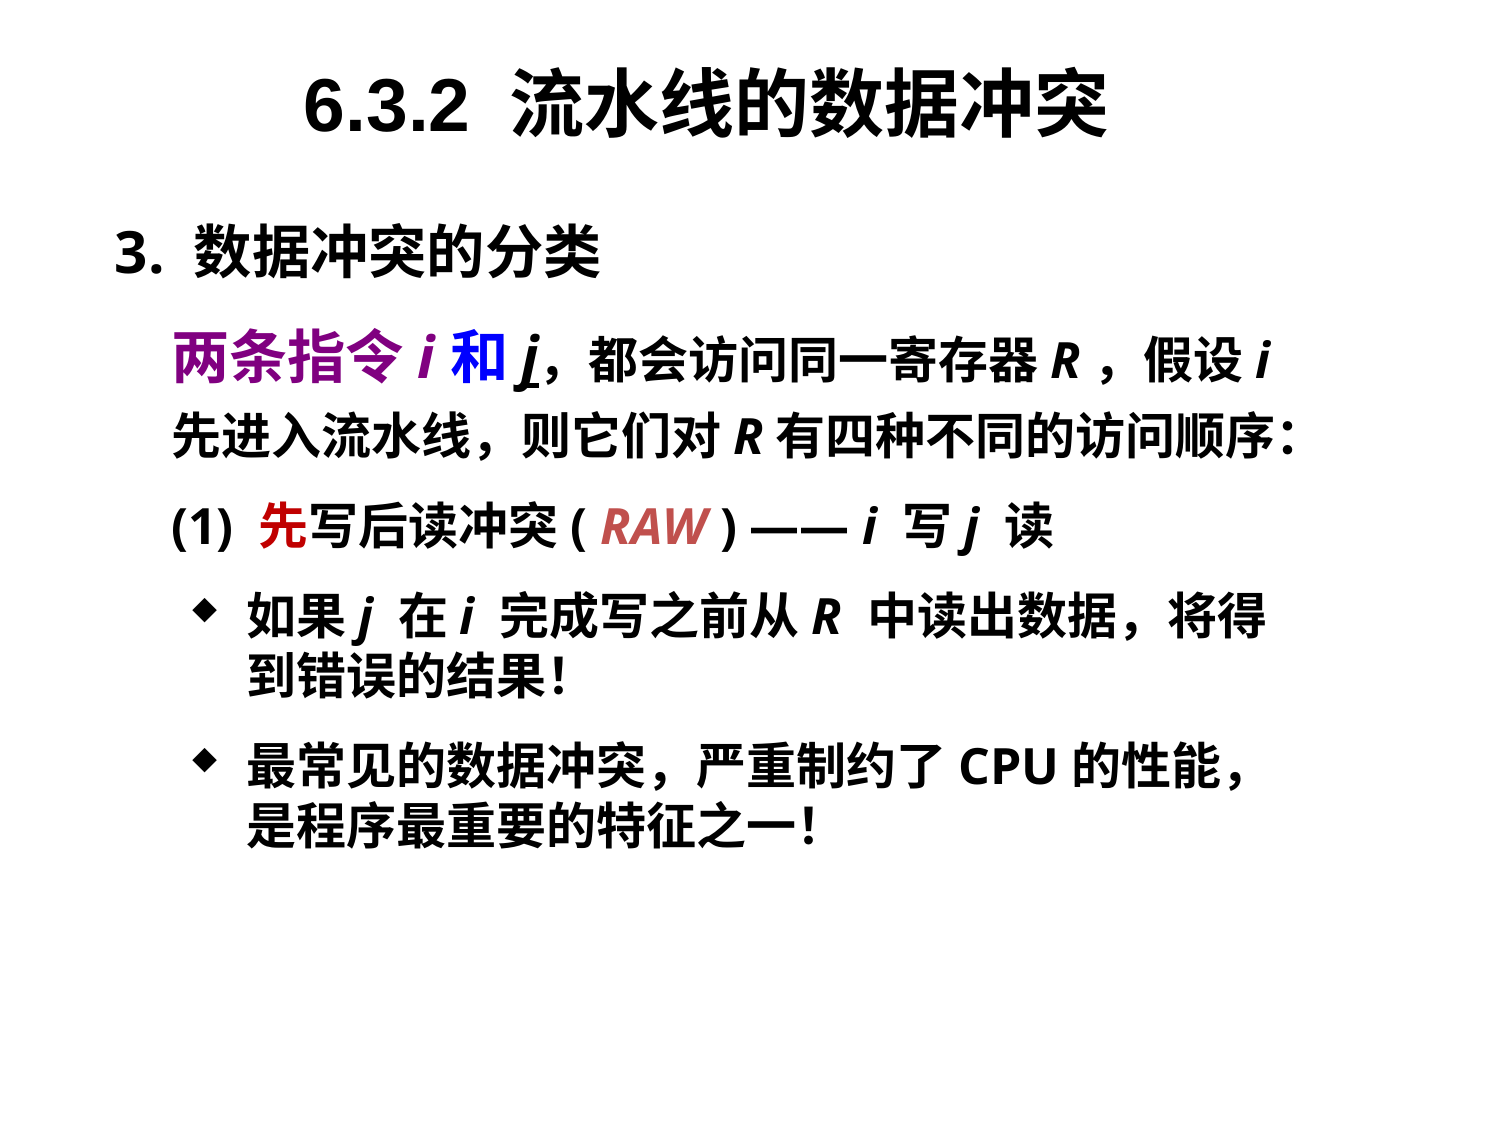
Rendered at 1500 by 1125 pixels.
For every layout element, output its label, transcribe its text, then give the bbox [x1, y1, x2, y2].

text_box 3. 数据冲突的分类 两条指令 i 和 j，都会访问同一寄存器R，假设i 先进入流水线，则它们对R有四种不同的访问顺序： (1) 先写后读冲突( RAW ) —— i 写j 读 如果j 在i 完成写之前从R 中读出数据，将得到错误的结果！ 最常见的数据冲突，严重制约了CPU的性能，是程序最重要的特征之一！ [100, 208, 1329, 863]
text_box 6.3.2 流水线的数据冲突 [289, 42, 1264, 154]
